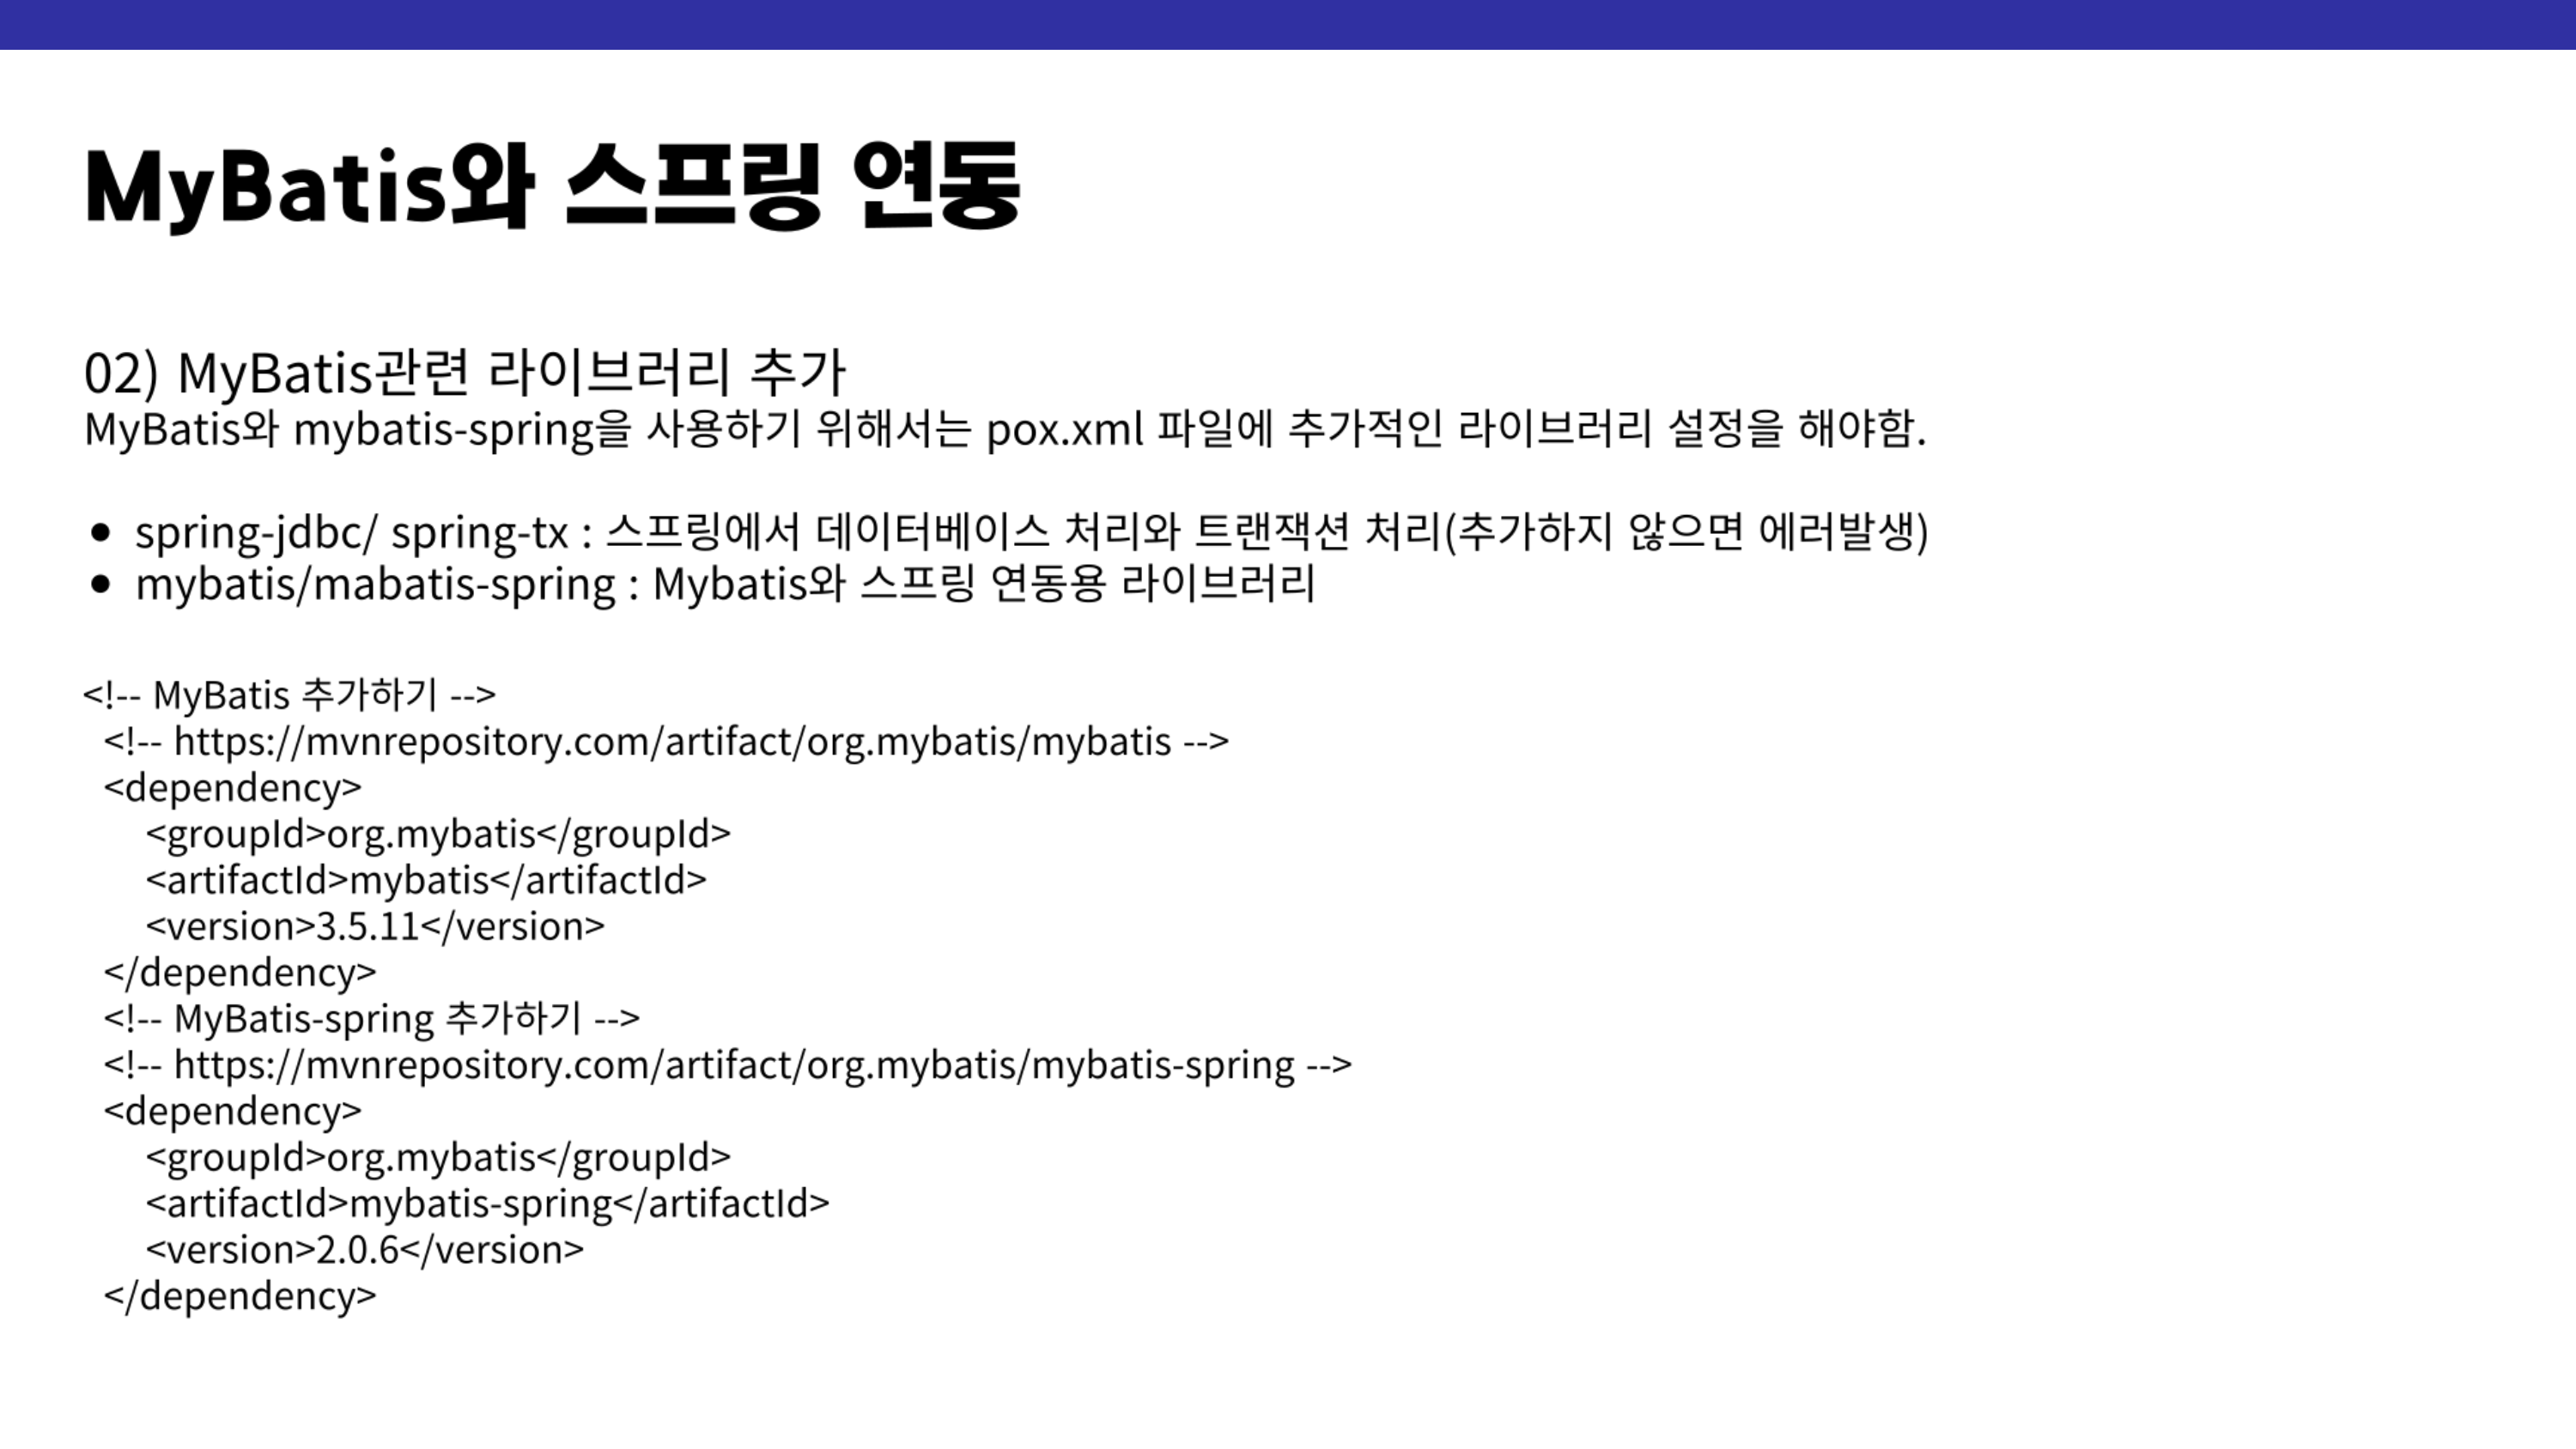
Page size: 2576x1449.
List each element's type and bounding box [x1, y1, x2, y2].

picture [52, 100, 1982, 1356]
text_box [0, 0, 2576, 50]
